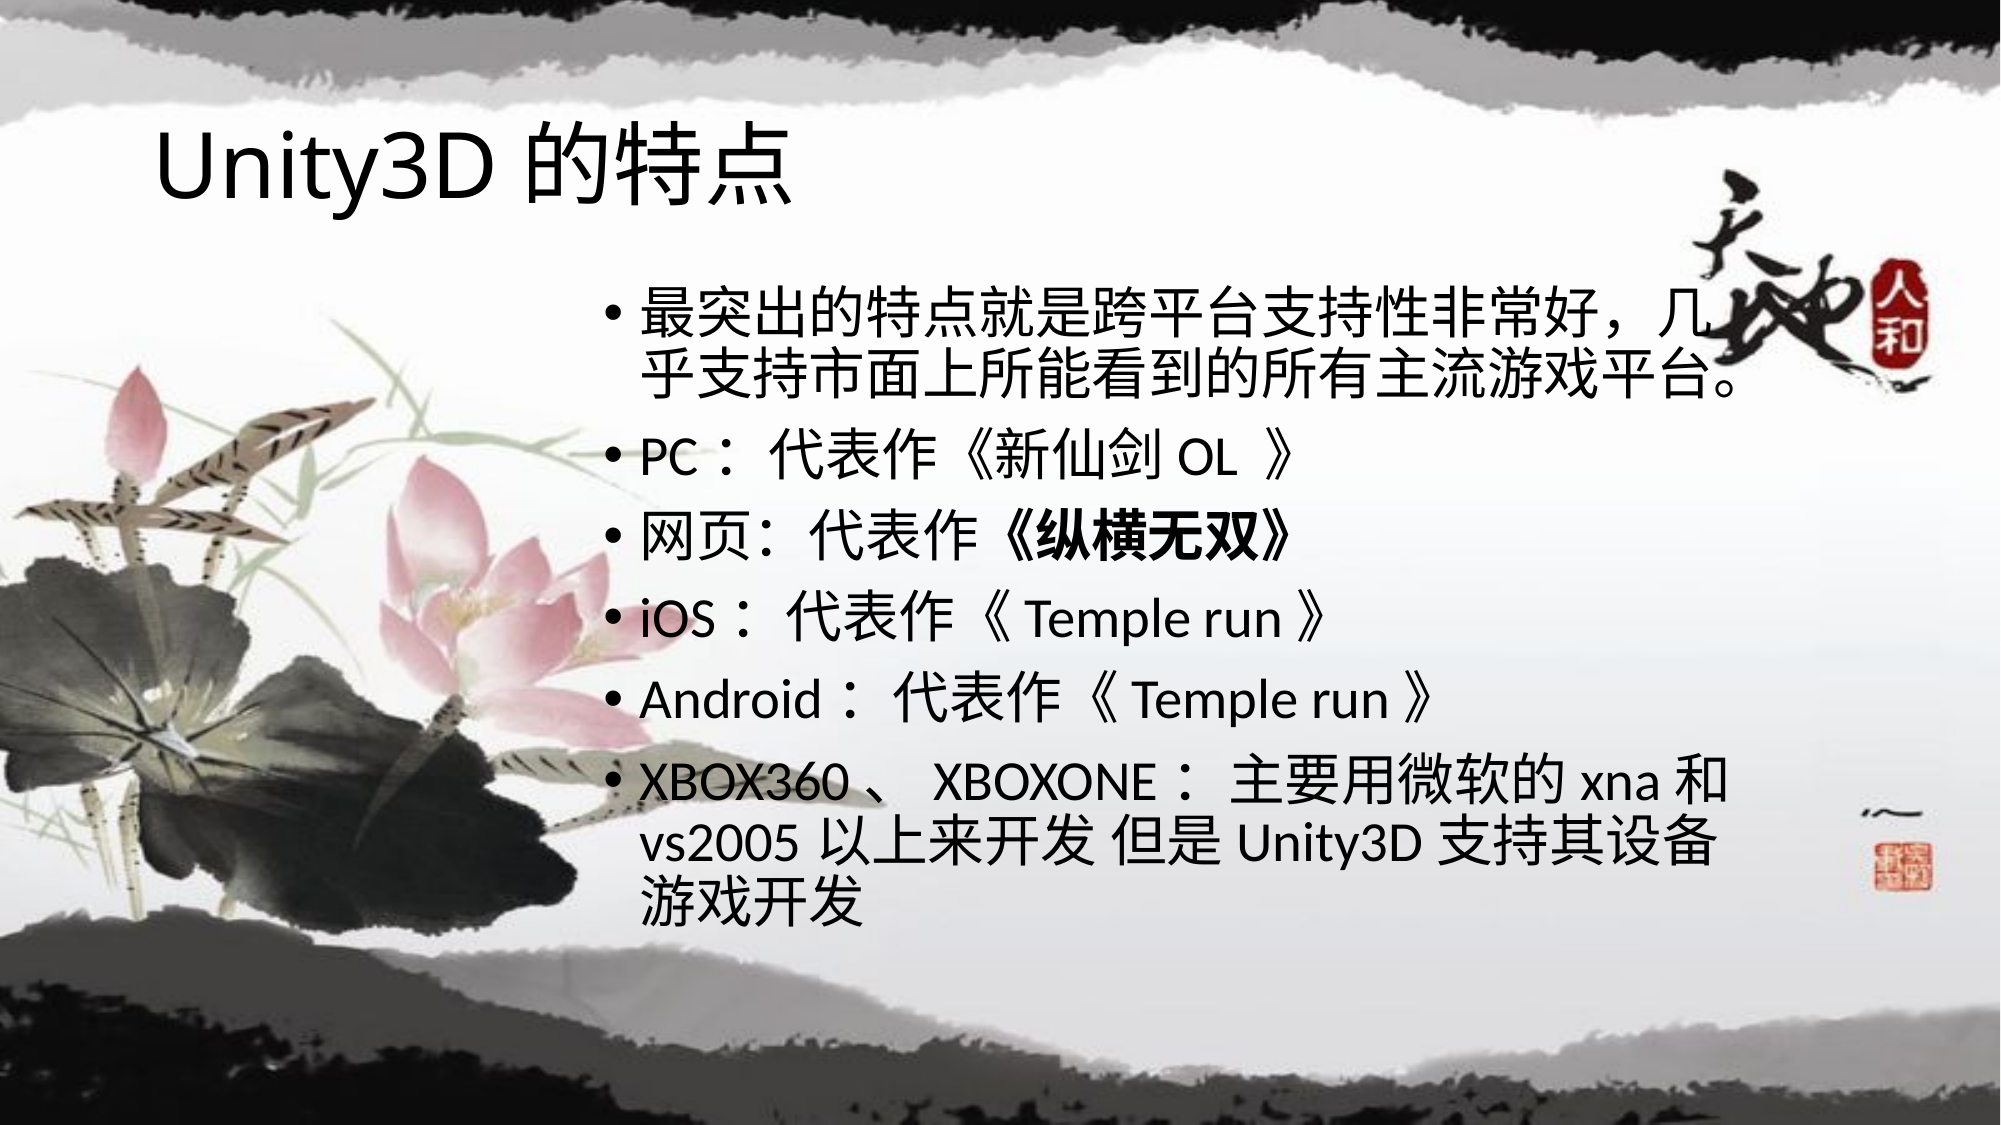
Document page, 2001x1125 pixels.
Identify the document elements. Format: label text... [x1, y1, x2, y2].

list 最突出的特点就是跨平台支持性非常好，几乎支持市面上所能看到的所有主流游戏平台。 PC：代表作《新仙剑OL 》 网页：代表作《纵横无双》 iOS：代表作《Temple run》 Android：代表作《Temple run》 XBOX360、XBOXONE：主要用微软的xna和vs2005以上来开发 但是Unity3D支持其设备游戏开发 [588, 277, 1751, 992]
picture [0, 0, 2001, 1125]
title Unity3D的特点 [137, 59, 1863, 278]
